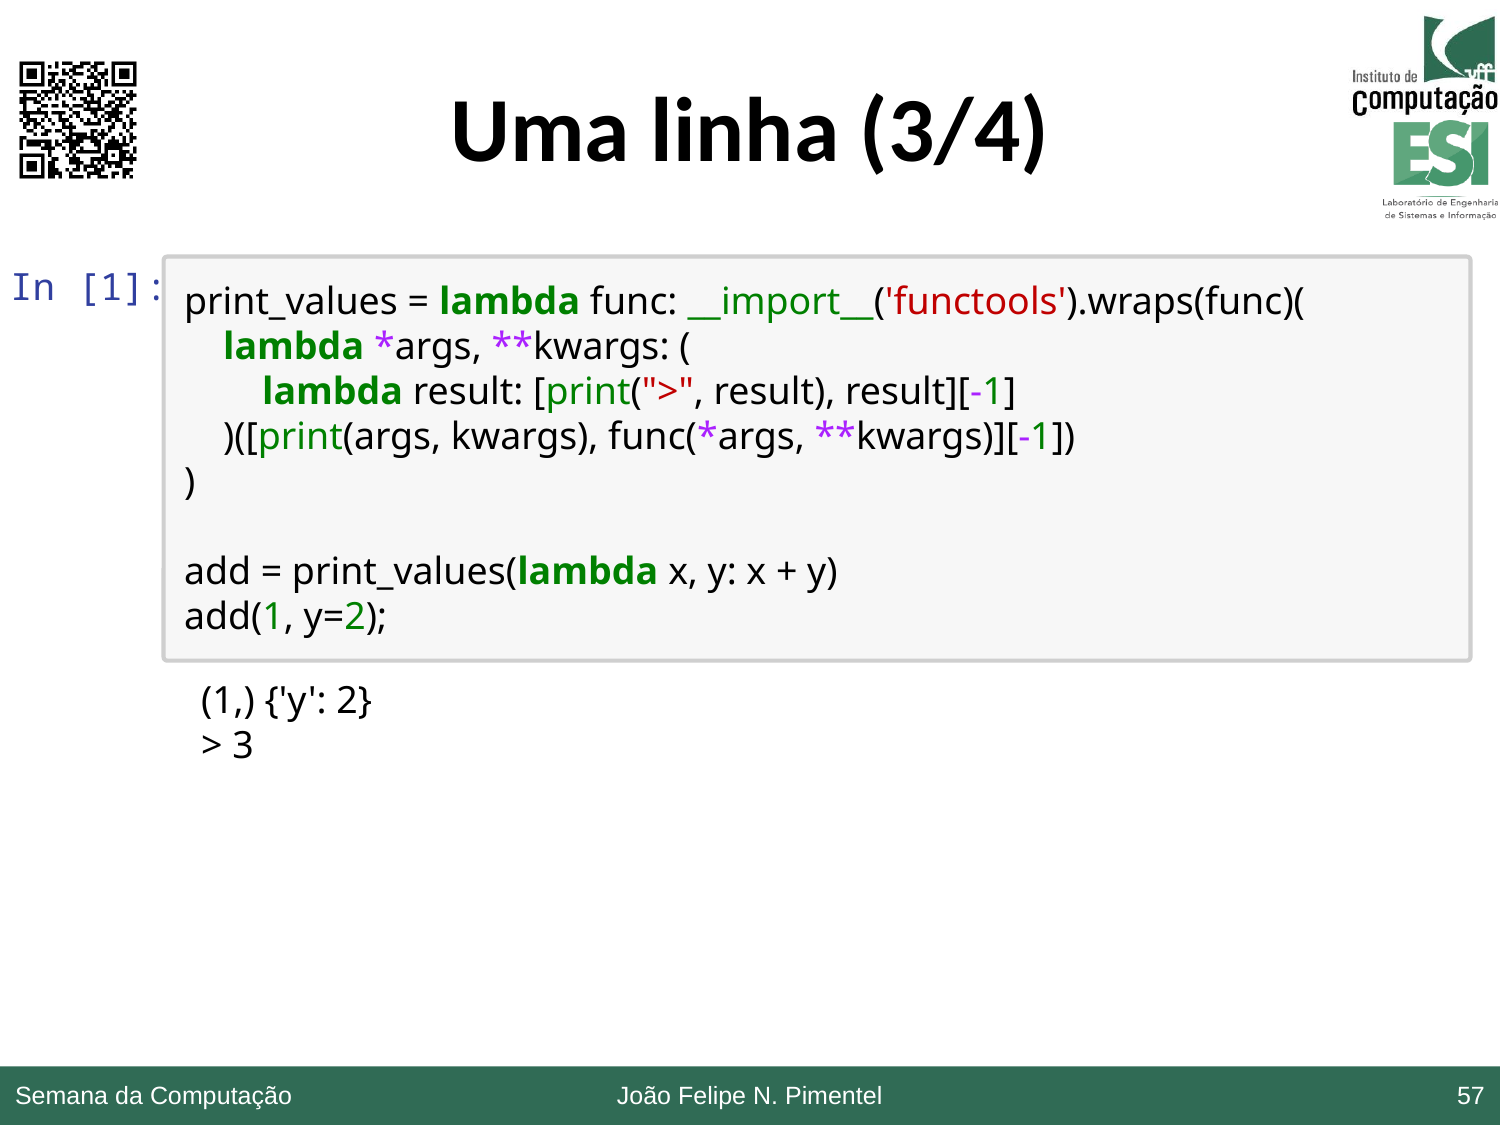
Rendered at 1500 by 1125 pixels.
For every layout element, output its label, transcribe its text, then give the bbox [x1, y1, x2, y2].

text_box In [1]: [0, 255, 183, 315]
picture [12, 54, 143, 185]
slide_number Semana da Computação [0, 1065, 350, 1125]
footer João Felipe N. Pimentel [512, 1065, 988, 1125]
title Uma linha (3/4) [150, 30, 1350, 219]
text_box print_values = lambda func: __import__('functools').wraps(func)( lambda *args, **kwargs: ( lambda result: [print(">", result), result][-1] )([print(args, kwargs), func(*args, **kwargs)][-1]) ) add = print_values(lambda x, y: x + y) add(1, y=2); [161, 254, 1473, 663]
picture [1383, 120, 1498, 220]
slide_number 57 [1149, 1065, 1500, 1125]
text_box (1,) {'y': 2} > 3 [186, 668, 388, 774]
